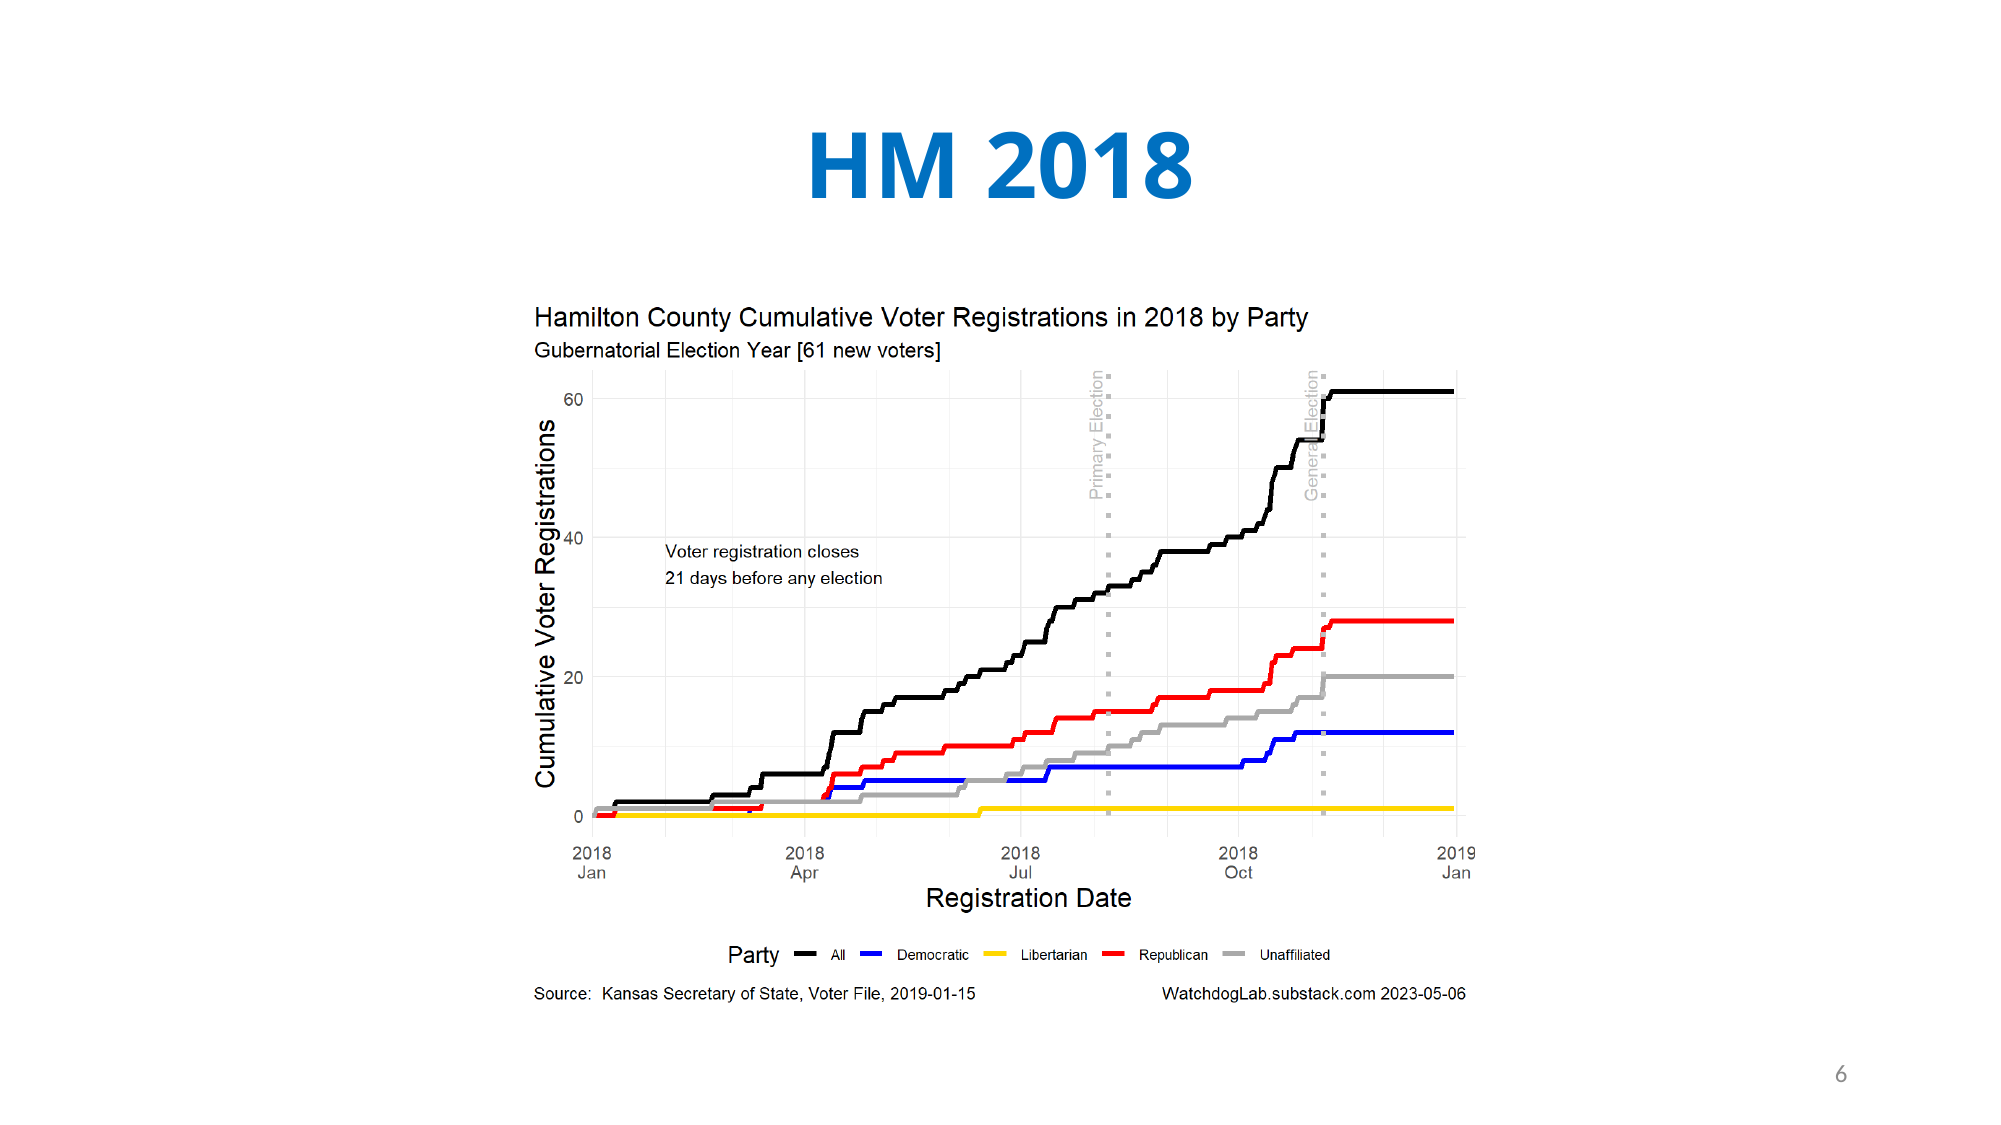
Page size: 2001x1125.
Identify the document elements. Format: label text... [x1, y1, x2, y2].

slide_number ‹#› [1412, 1042, 1863, 1103]
picture [524, 297, 1475, 1011]
title HM 2018 [137, 59, 1863, 278]
